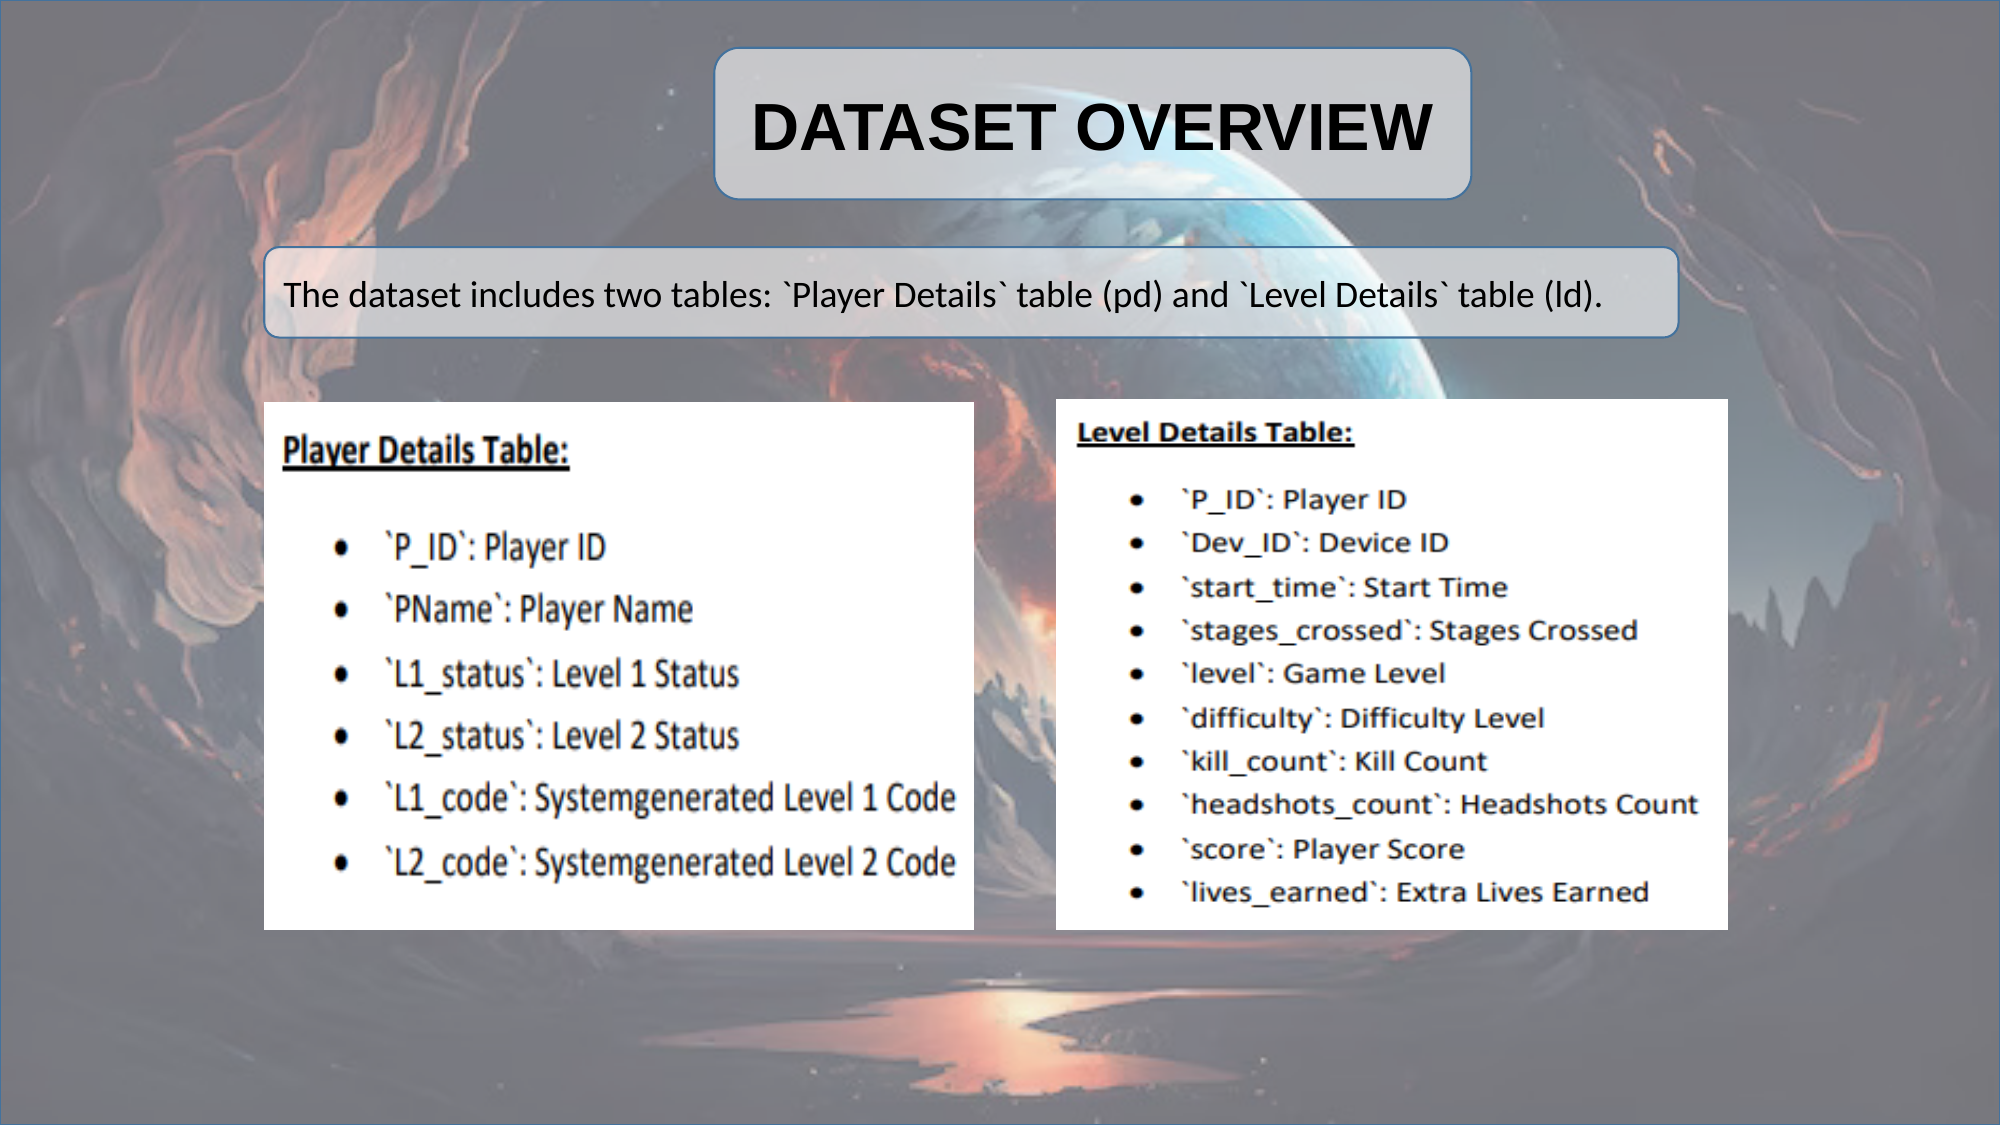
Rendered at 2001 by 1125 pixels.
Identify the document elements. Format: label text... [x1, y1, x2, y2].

text_box The dataset includes two tables: `Player Details` table (pd) and `Level Details` table (ld). [263, 246, 1680, 339]
picture [264, 402, 974, 930]
picture [1056, 399, 1728, 930]
text_box DATASET OVERVIEW [713, 46, 1473, 201]
text_box [0, 0, 2000, 1125]
